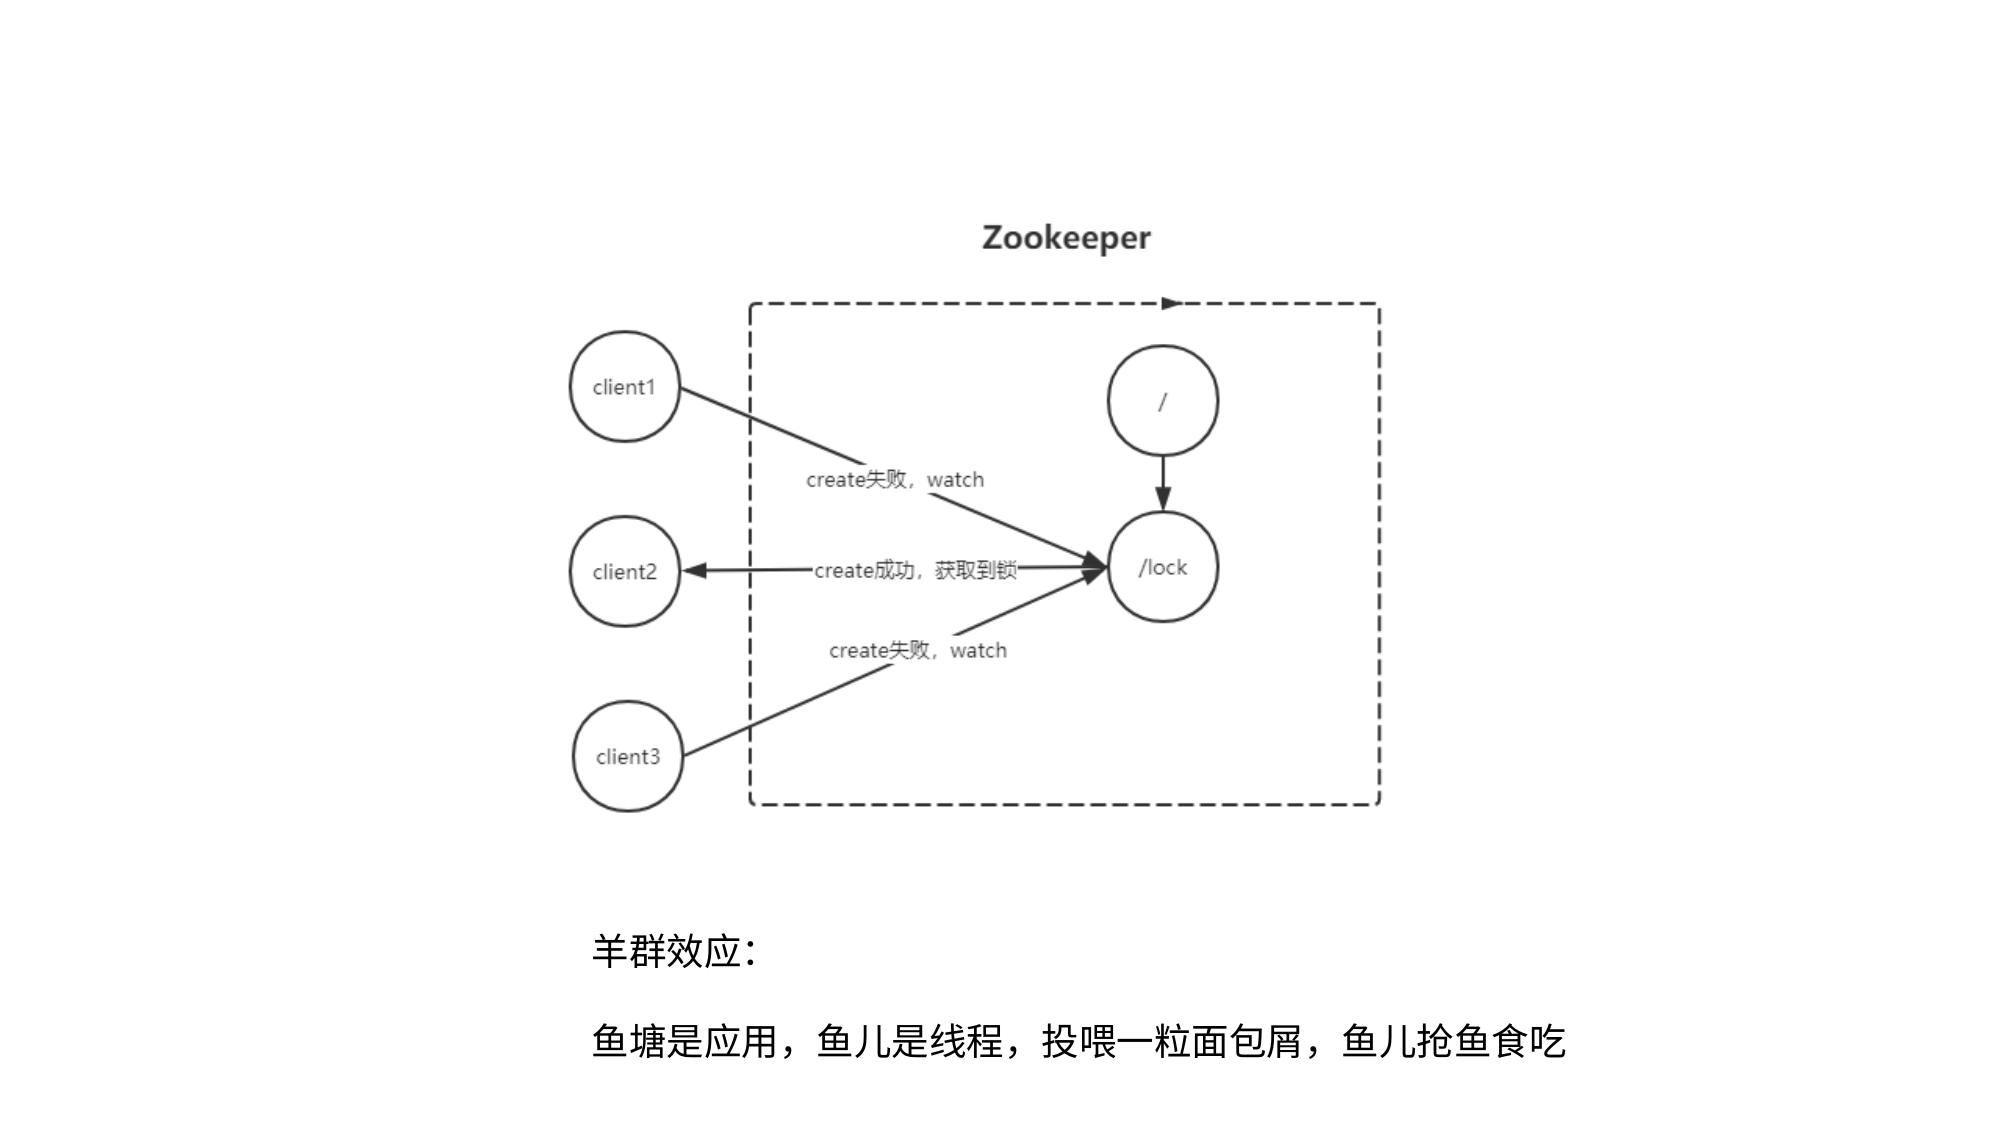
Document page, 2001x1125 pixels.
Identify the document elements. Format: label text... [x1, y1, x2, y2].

picture [544, 202, 1406, 827]
text_box 羊群效应： 鱼塘是应用，鱼儿是线程，投喂一粒面包屑，鱼儿抢鱼食吃 [577, 920, 1582, 1071]
